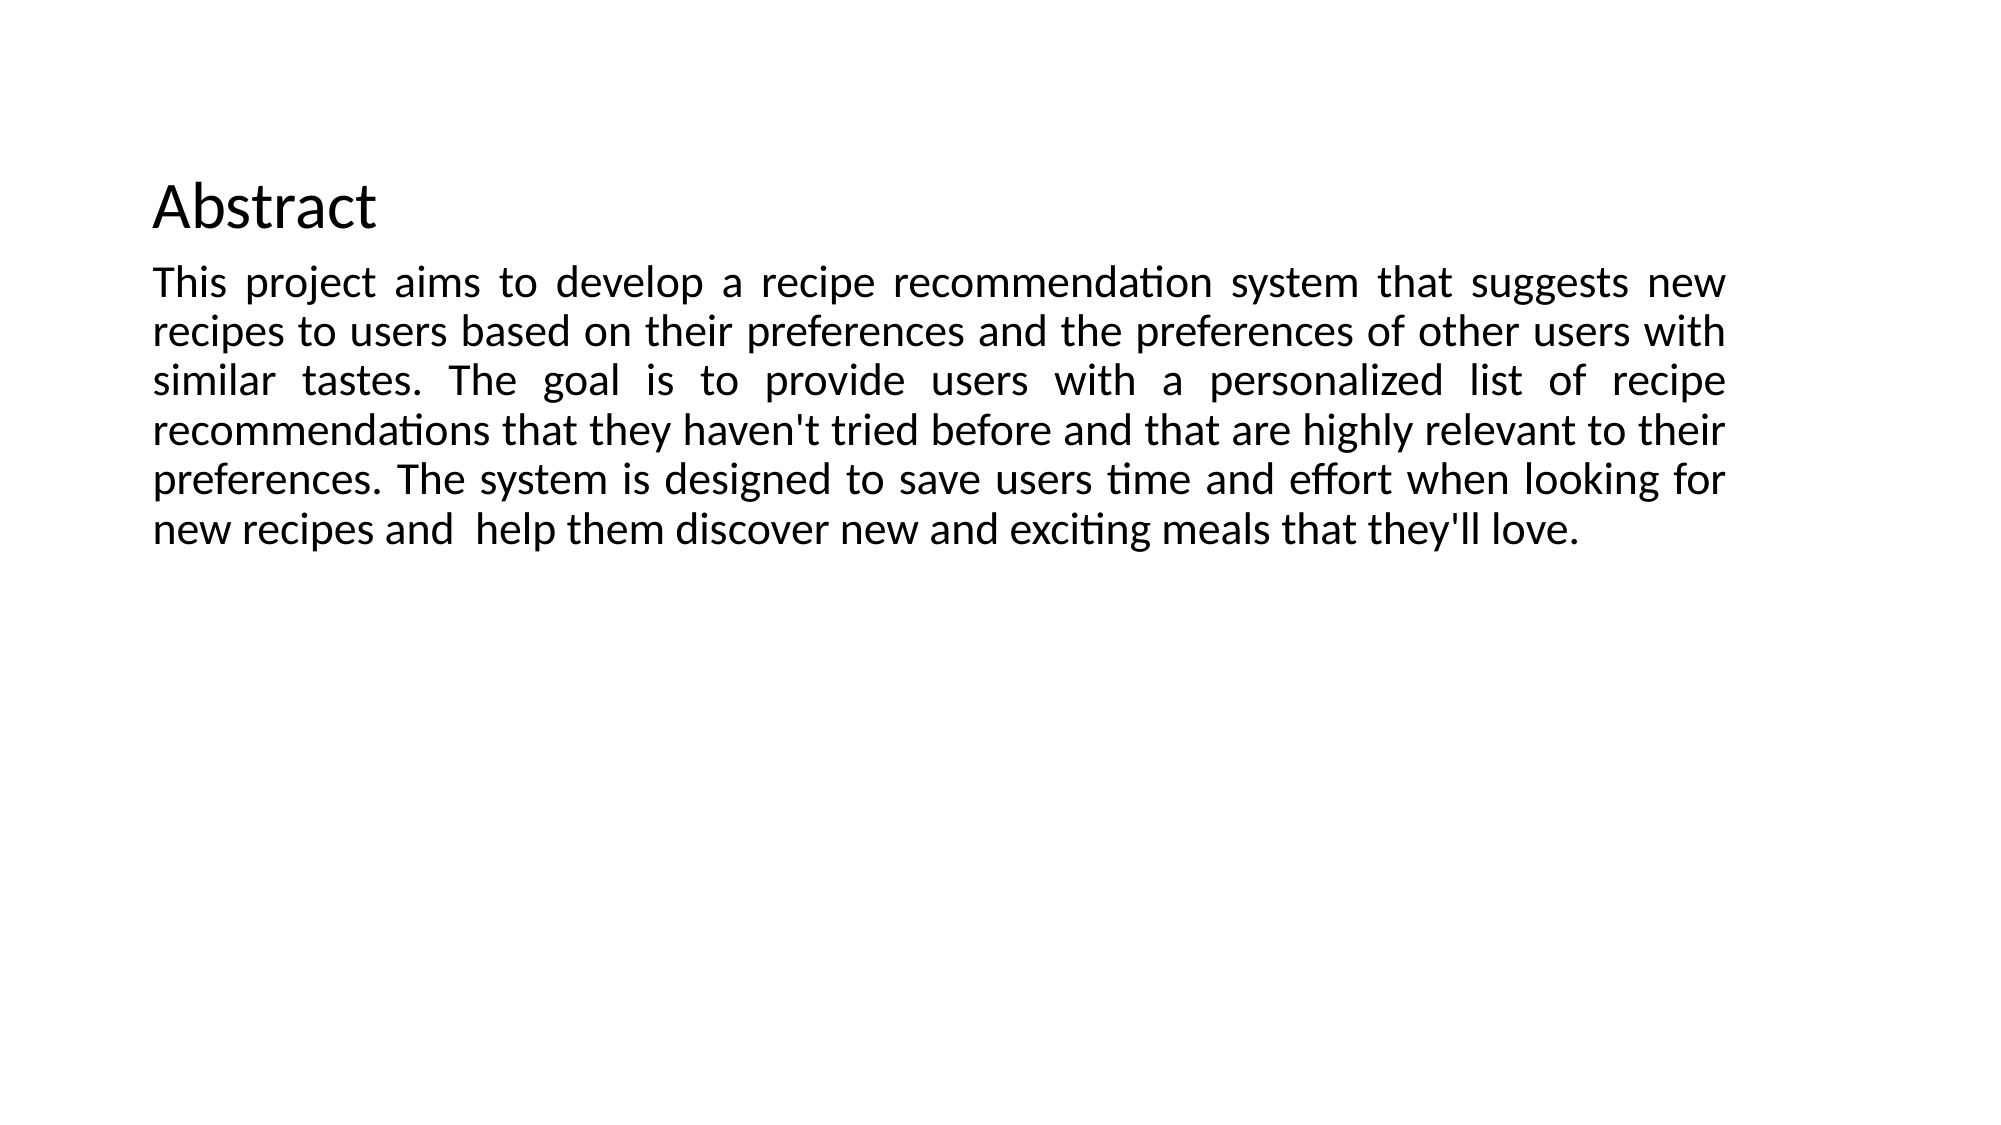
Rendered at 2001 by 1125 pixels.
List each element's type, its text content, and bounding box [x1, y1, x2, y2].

list This project aims to develop a recipe recommendation system that suggests new recipes to users based on their preferences and the preferences of other users with similar tastes. The goal is to provide users with a personalized list of recipe recommendations that they haven't tried before and that are highly relevant to their preferences. The system is designed to save users time and effort when looking for new recipes and help them discover new and exciting meals that they'll love. [137, 249, 1744, 565]
title Abstract [137, 118, 783, 249]
